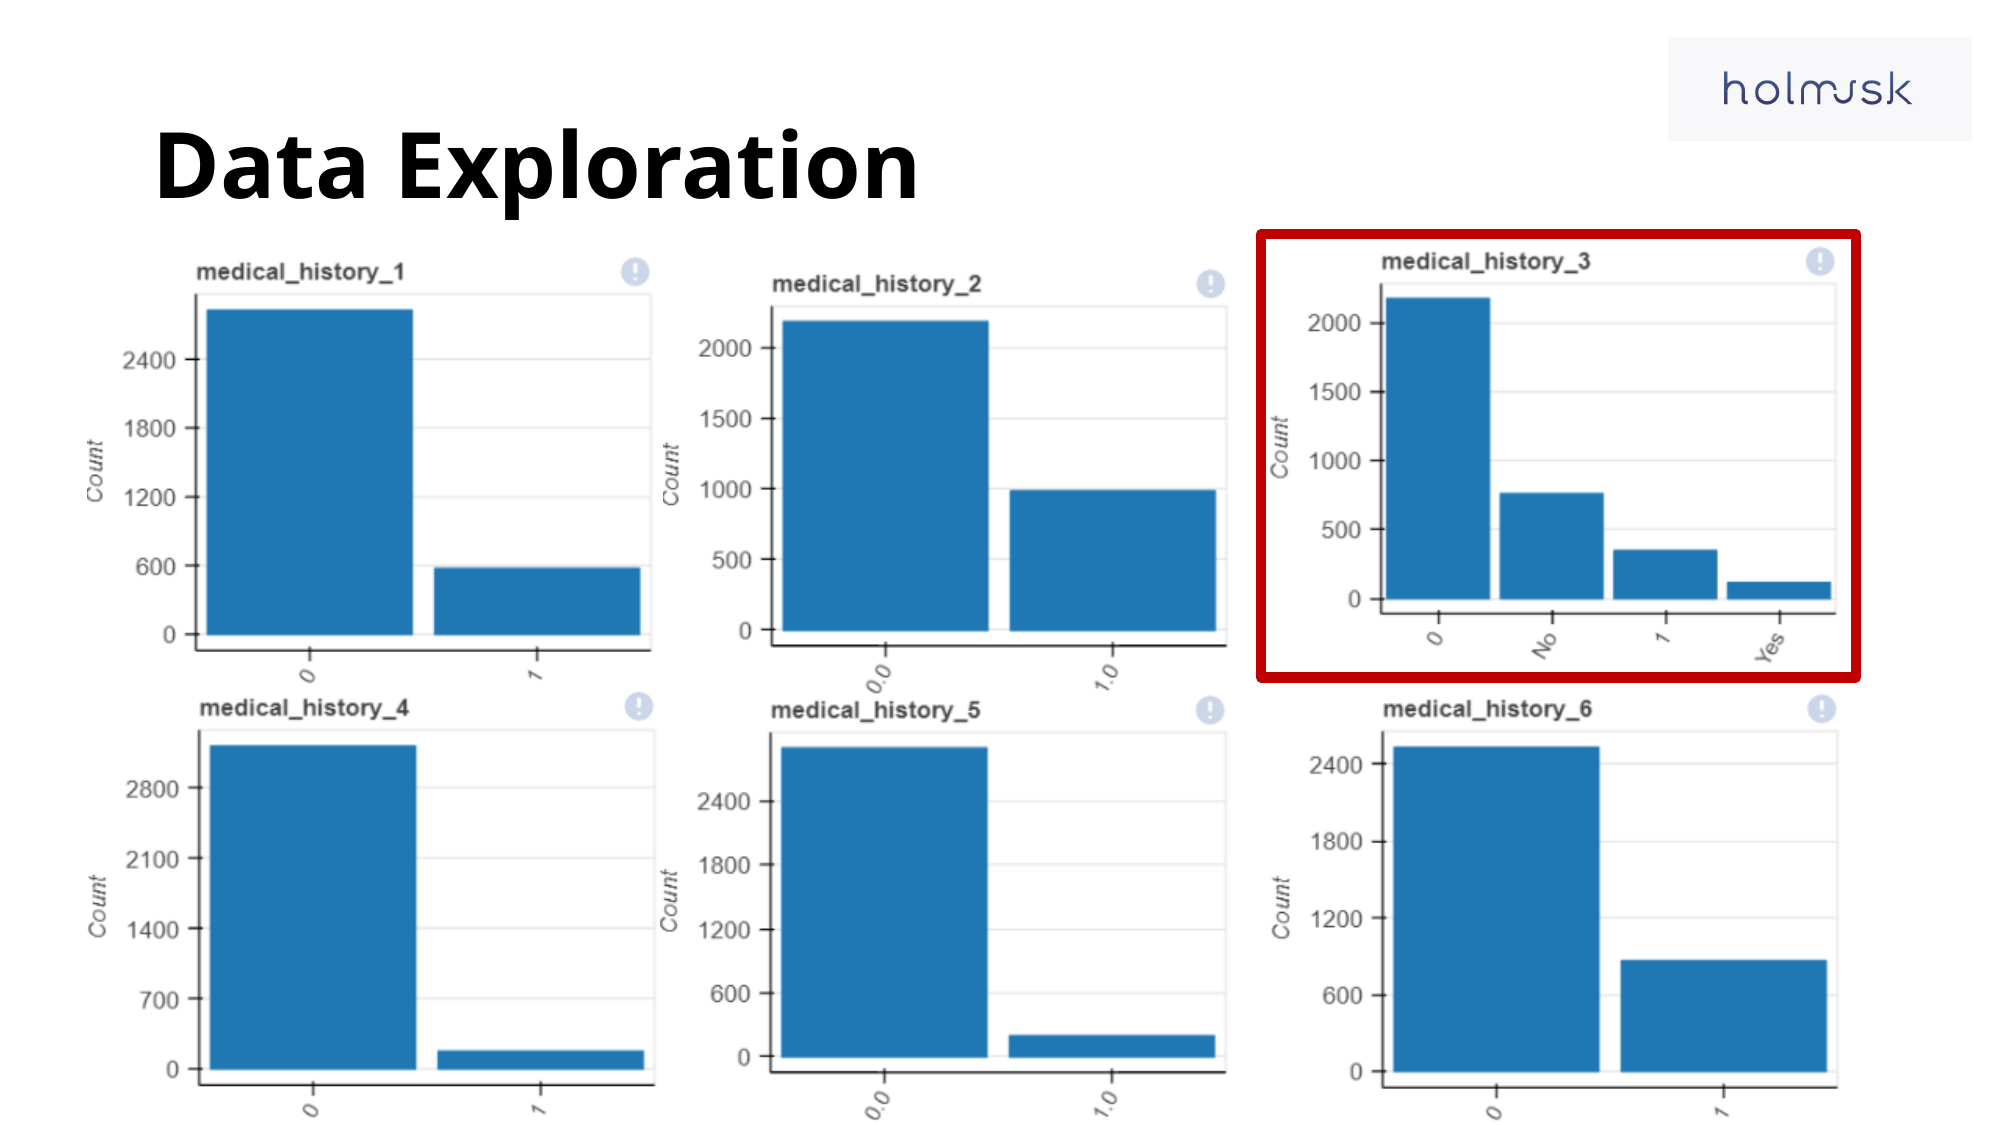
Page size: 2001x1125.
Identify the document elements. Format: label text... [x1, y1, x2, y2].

picture [1266, 239, 1851, 673]
title Data Exploration [137, 59, 1863, 278]
picture [1266, 688, 1848, 1125]
picture [1668, 37, 1972, 141]
picture [87, 254, 1241, 1124]
